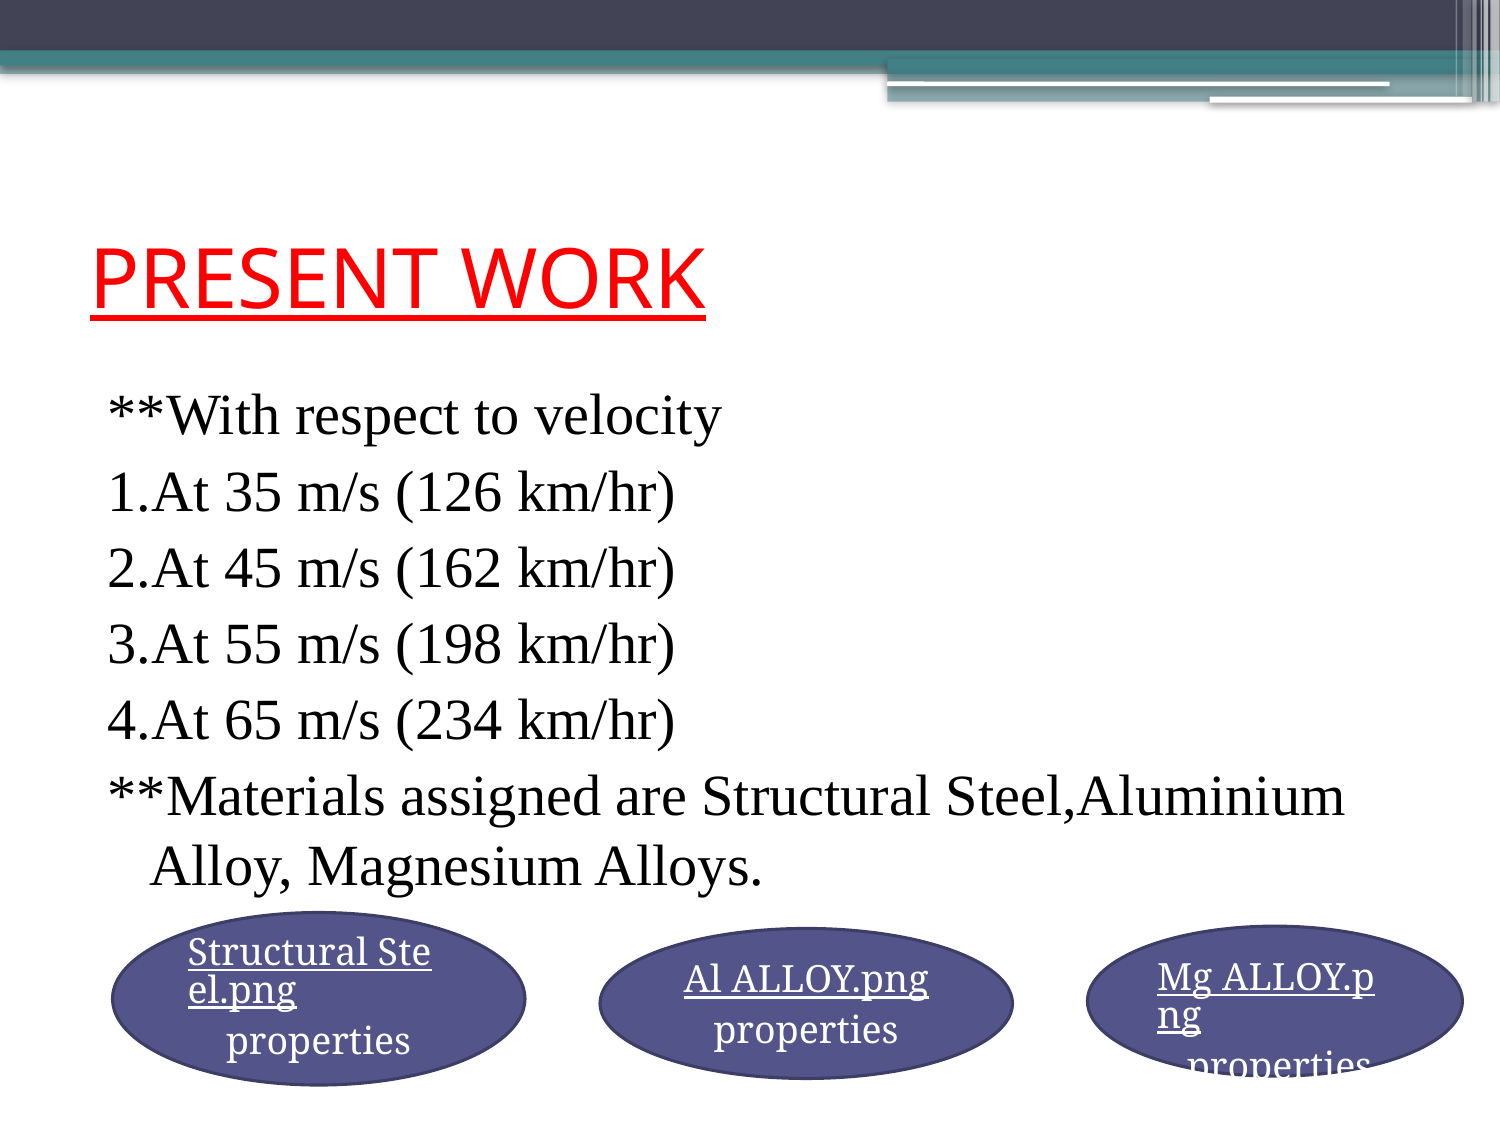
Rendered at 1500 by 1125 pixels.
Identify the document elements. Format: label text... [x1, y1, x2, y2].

text_box Al ALLOY.png properties [598, 926, 1015, 1081]
list **With respect to velocity 1.At 35 m/s (126 km/hr) 2.At 45 m/s (162 km/hr) 3.At 55 m/s (198 km/hr) 4.At 65 m/s (234 km/hr) **Materials assigned are Structural Steel,Aluminium Alloy, Magnesium Alloys. [75, 368, 1425, 1079]
title PRESENT WORK [75, 187, 1425, 363]
text_box Mg ALLOY.png properties [1085, 924, 1465, 1078]
text_box Structural Steel.png properties [110, 910, 527, 1087]
